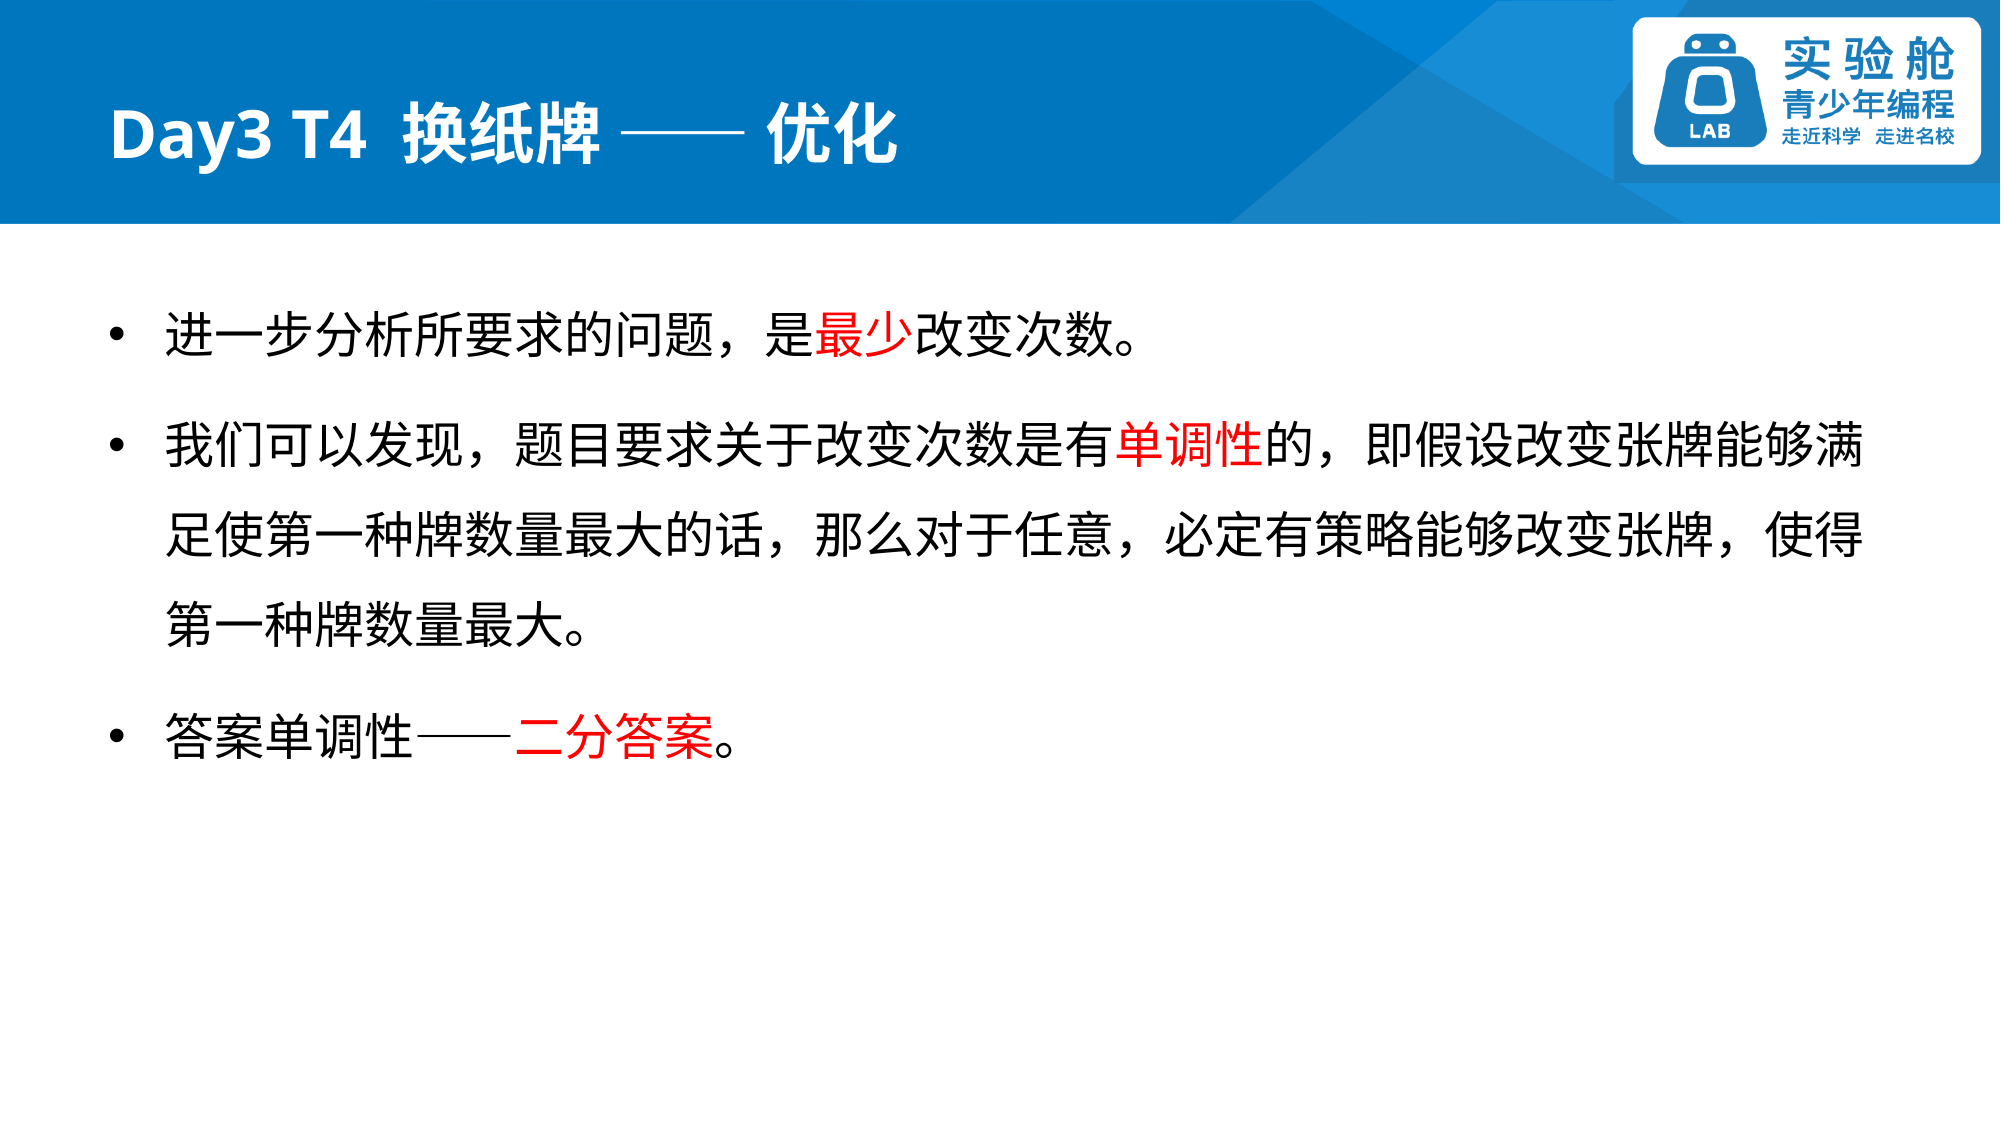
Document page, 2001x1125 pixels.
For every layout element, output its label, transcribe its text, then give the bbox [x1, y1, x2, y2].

list Day3 T4 换纸牌 —— 优化 [93, 93, 1907, 186]
picture [1614, 0, 2000, 183]
